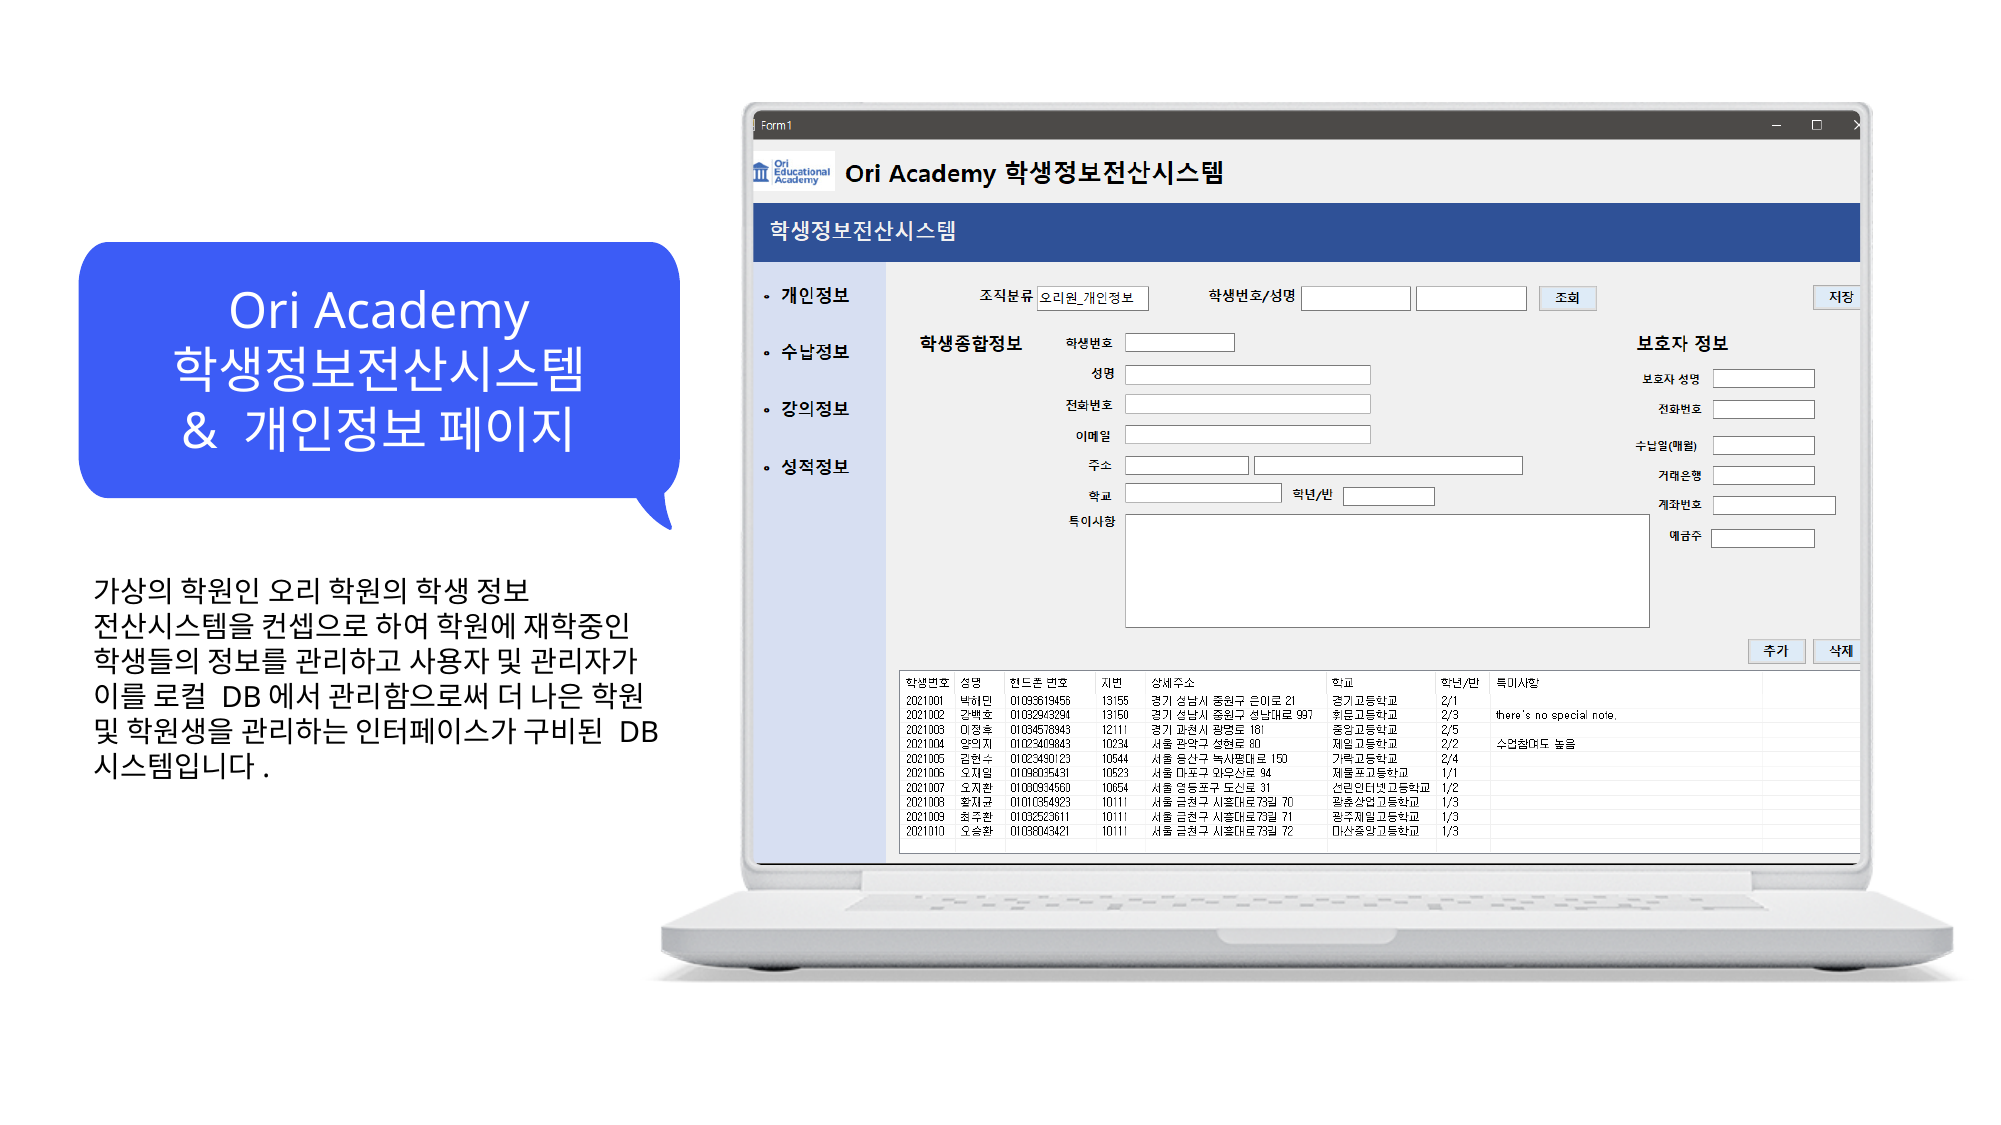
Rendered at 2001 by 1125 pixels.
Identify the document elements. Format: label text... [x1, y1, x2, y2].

picture [536, 101, 2000, 1024]
text_box 가상의 학원인 오리 학원의 학생 정보 전산시스템을 컨셉으로 하여 학원에 재학중인 학생들의 정보를 관리하고 사용자 및 관리자가 이를 로컬 DB에서 관리함으로써 더 나은 학원 및 학원생을 관리하는 인터페이스가 구비된 DB시스템입니다. [78, 565, 531, 791]
text_box Ori Academy 학생정보전산시스템 & 개인정보 페이지 [78, 242, 531, 499]
